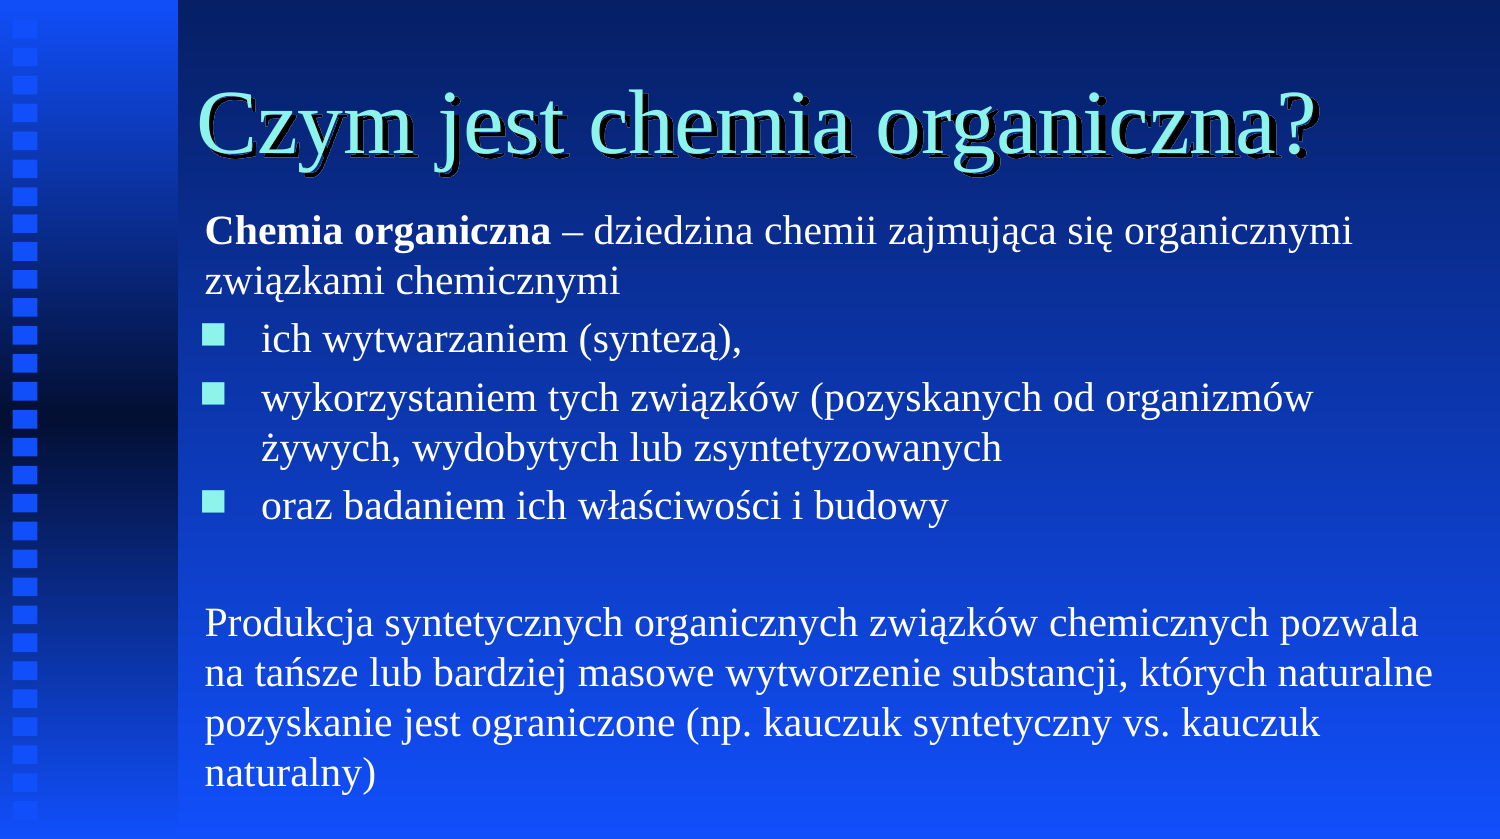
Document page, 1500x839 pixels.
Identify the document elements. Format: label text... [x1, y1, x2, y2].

list Chemia organiczna – dziedzina chemii zajmująca się organicznymi związkami chemicznymi ich wytwarzaniem (syntezą), wykorzystaniem tych związków (pozyskanych od organizmów żywych, wydobytych lub zsyntetyzowanych oraz badaniem ich właściwości i budowy Produkcja syntetycznych organicznych związków chemicznych pozwala na tańsze lub bardziej masowe wytworzenie substancji, których naturalne pozyskanie jest ograniczone (np. kauczuk syntetyczny vs. kauczuk naturalny) [189, 195, 1472, 798]
title Czym jest chemia organiczna? [180, 46, 1448, 187]
